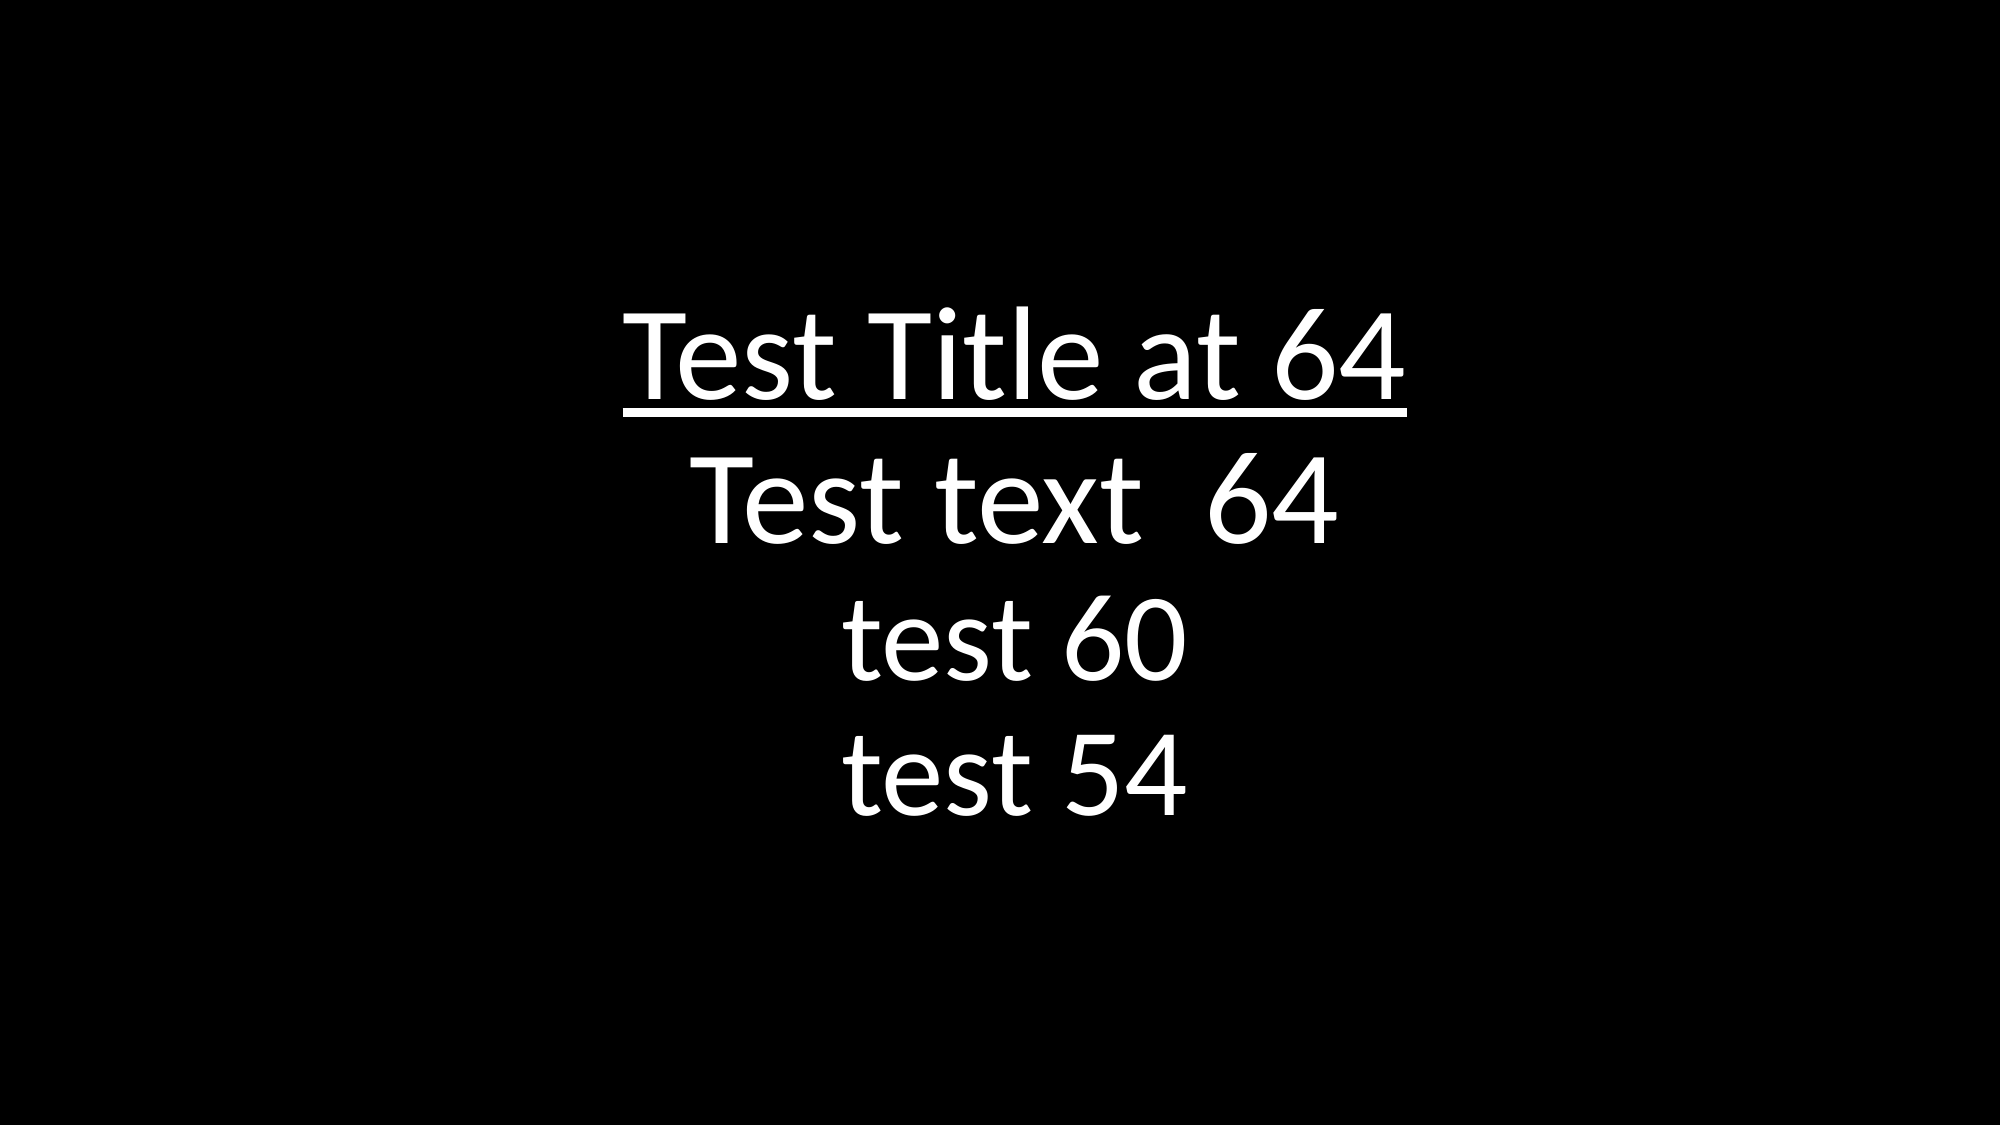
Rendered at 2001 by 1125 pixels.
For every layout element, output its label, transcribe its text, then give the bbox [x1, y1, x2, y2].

title Test Title at 64 Test text 64 test 60 test 54 [249, 63, 1780, 850]
